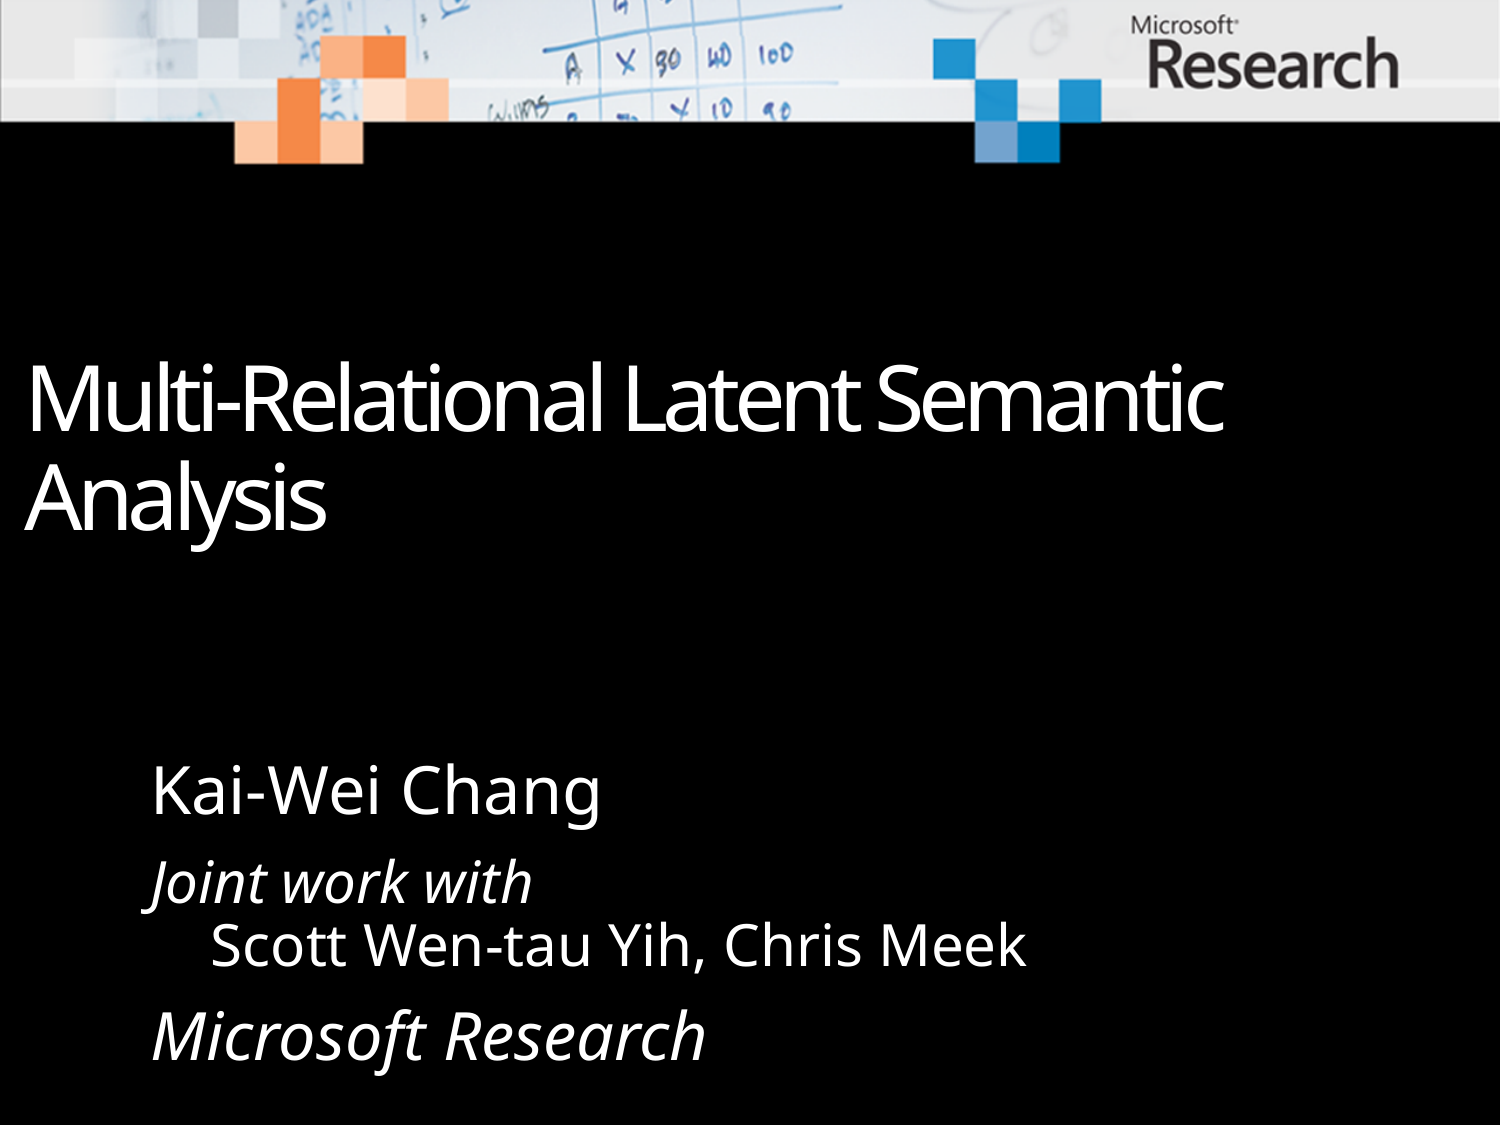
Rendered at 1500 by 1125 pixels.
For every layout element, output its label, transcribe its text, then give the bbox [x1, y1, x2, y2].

title Multi-Relational Latent Semantic Analysis [24, 449, 1488, 551]
picture [0, 0, 1500, 1125]
subtitle Kai-Wei Chang Joint work with Scott Wen-tau Yih, Chris Meek Microsoft Research [149, 755, 1425, 1076]
